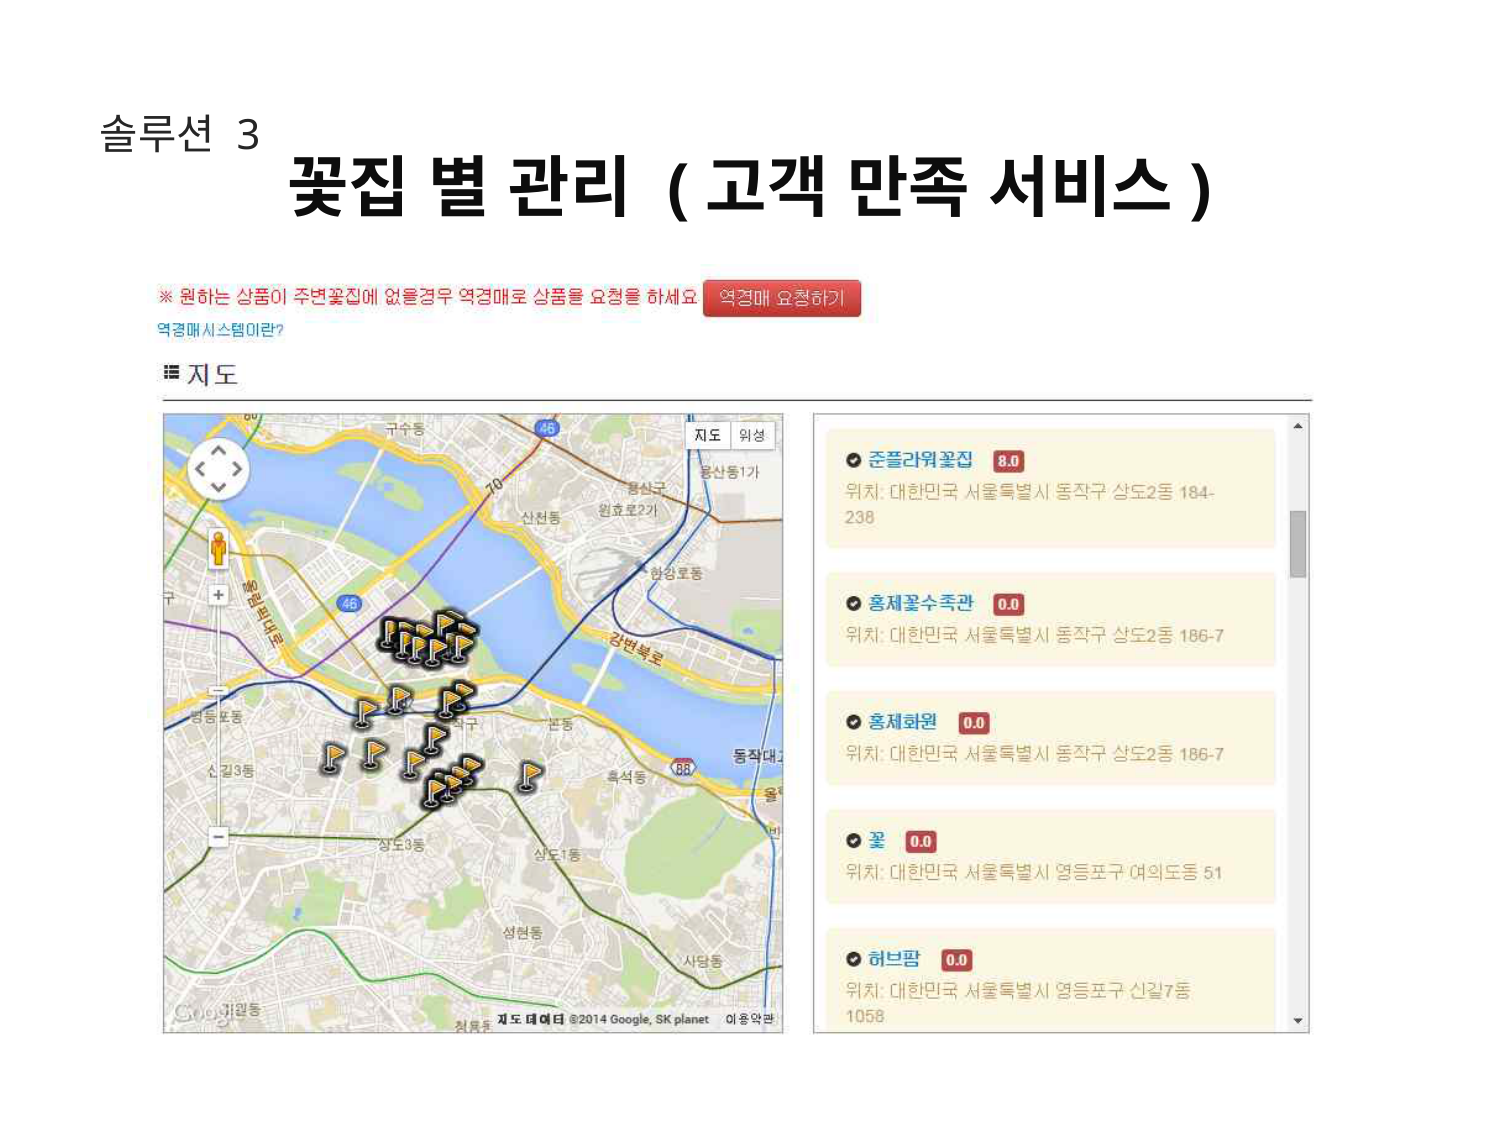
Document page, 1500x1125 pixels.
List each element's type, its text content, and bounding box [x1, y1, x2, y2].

picture [147, 263, 1347, 1047]
text_box 꽃집 별 관리 (고객 만족 서비스) [0, 137, 1500, 551]
text_box 솔루션 3 [0, 0, 361, 197]
